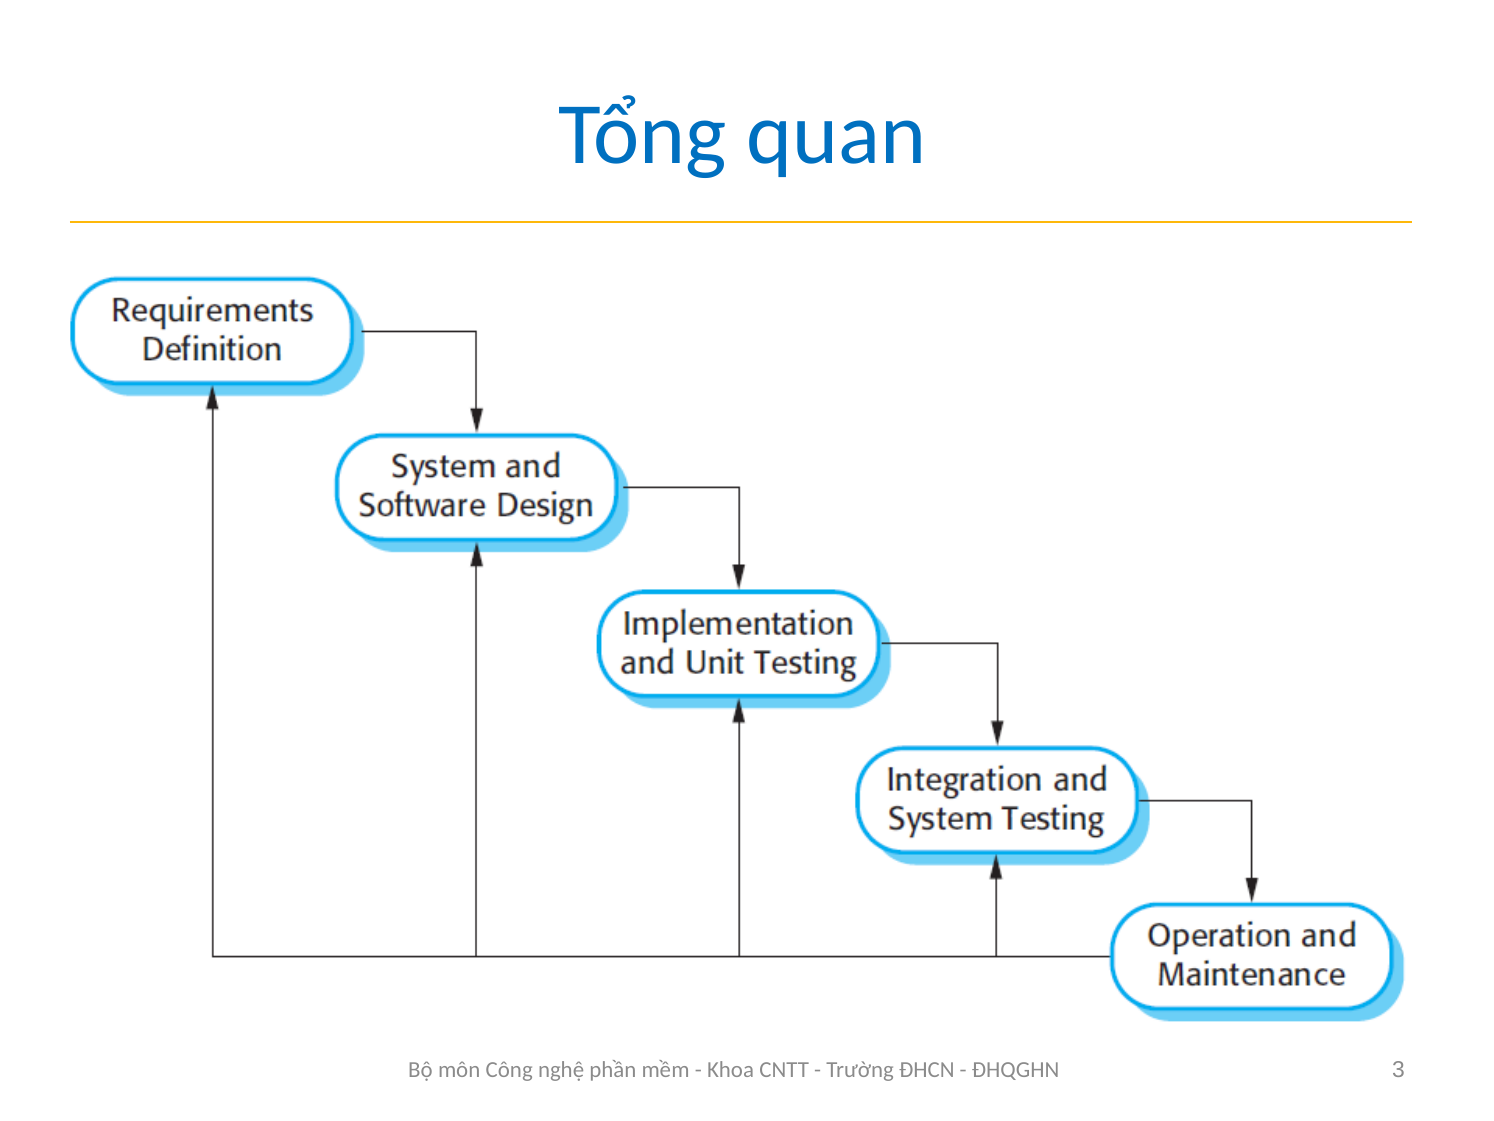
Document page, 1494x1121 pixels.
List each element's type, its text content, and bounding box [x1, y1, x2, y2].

footer Bộ môn Công nghệ phần mềm - Khoa CNTT - Trường ĐHCN - ĐHQGHN [371, 1066, 1070, 1099]
slide_number 3 [1070, 1066, 1419, 1099]
title Tổng quan [69, 34, 1415, 223]
picture [41, 253, 1452, 1059]
